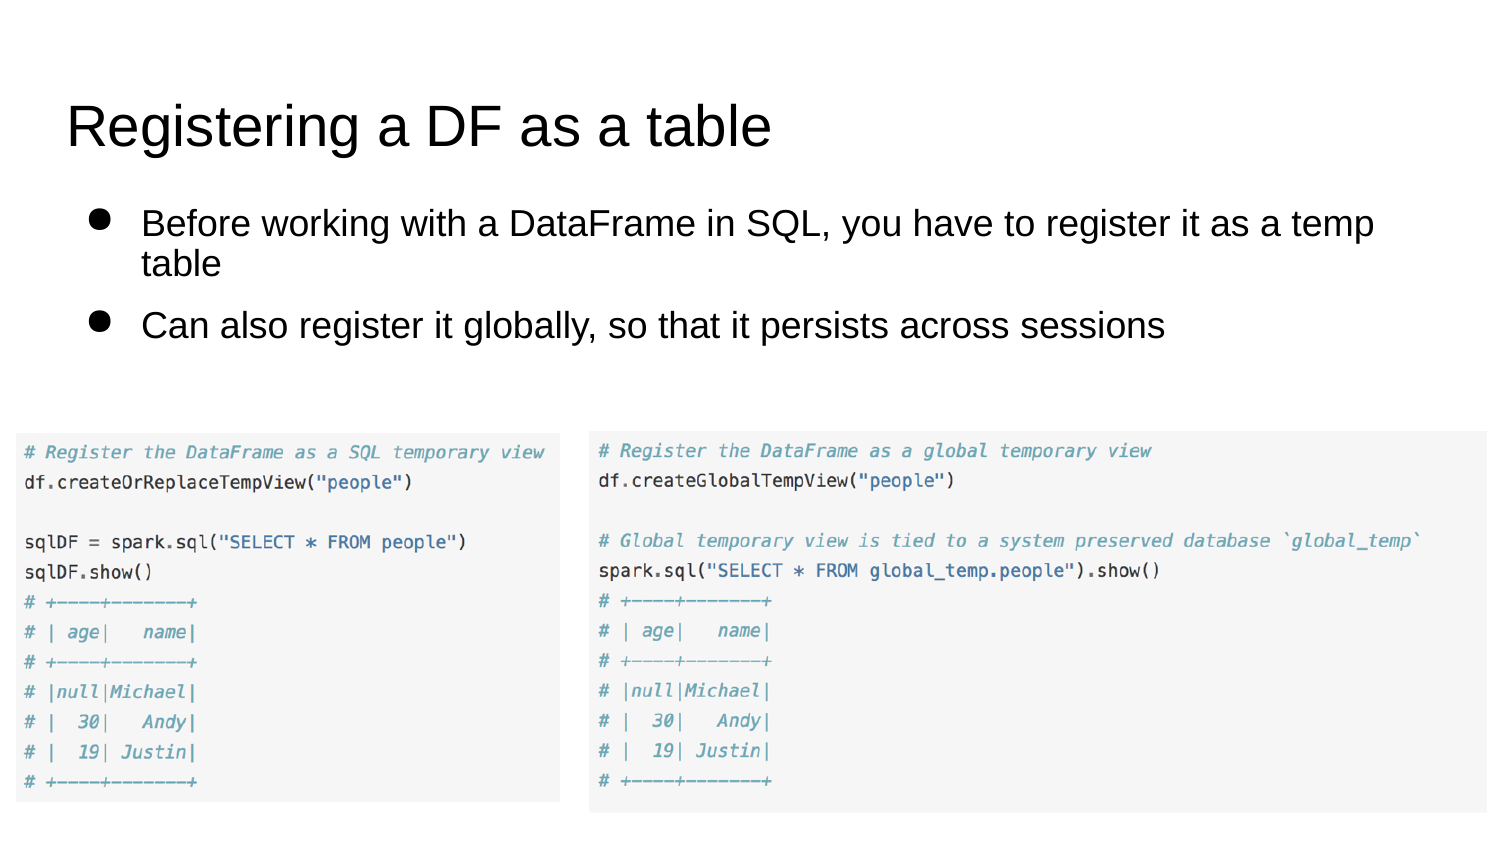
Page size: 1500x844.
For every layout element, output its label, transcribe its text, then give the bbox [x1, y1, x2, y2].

list Before working with a DataFrame in SQL, you have to register it as a temp table Can also register it globally, so that it persists across sessions [51, 189, 1449, 420]
title Registering a DF as a table [51, 72, 1449, 167]
picture [0, 422, 1500, 831]
